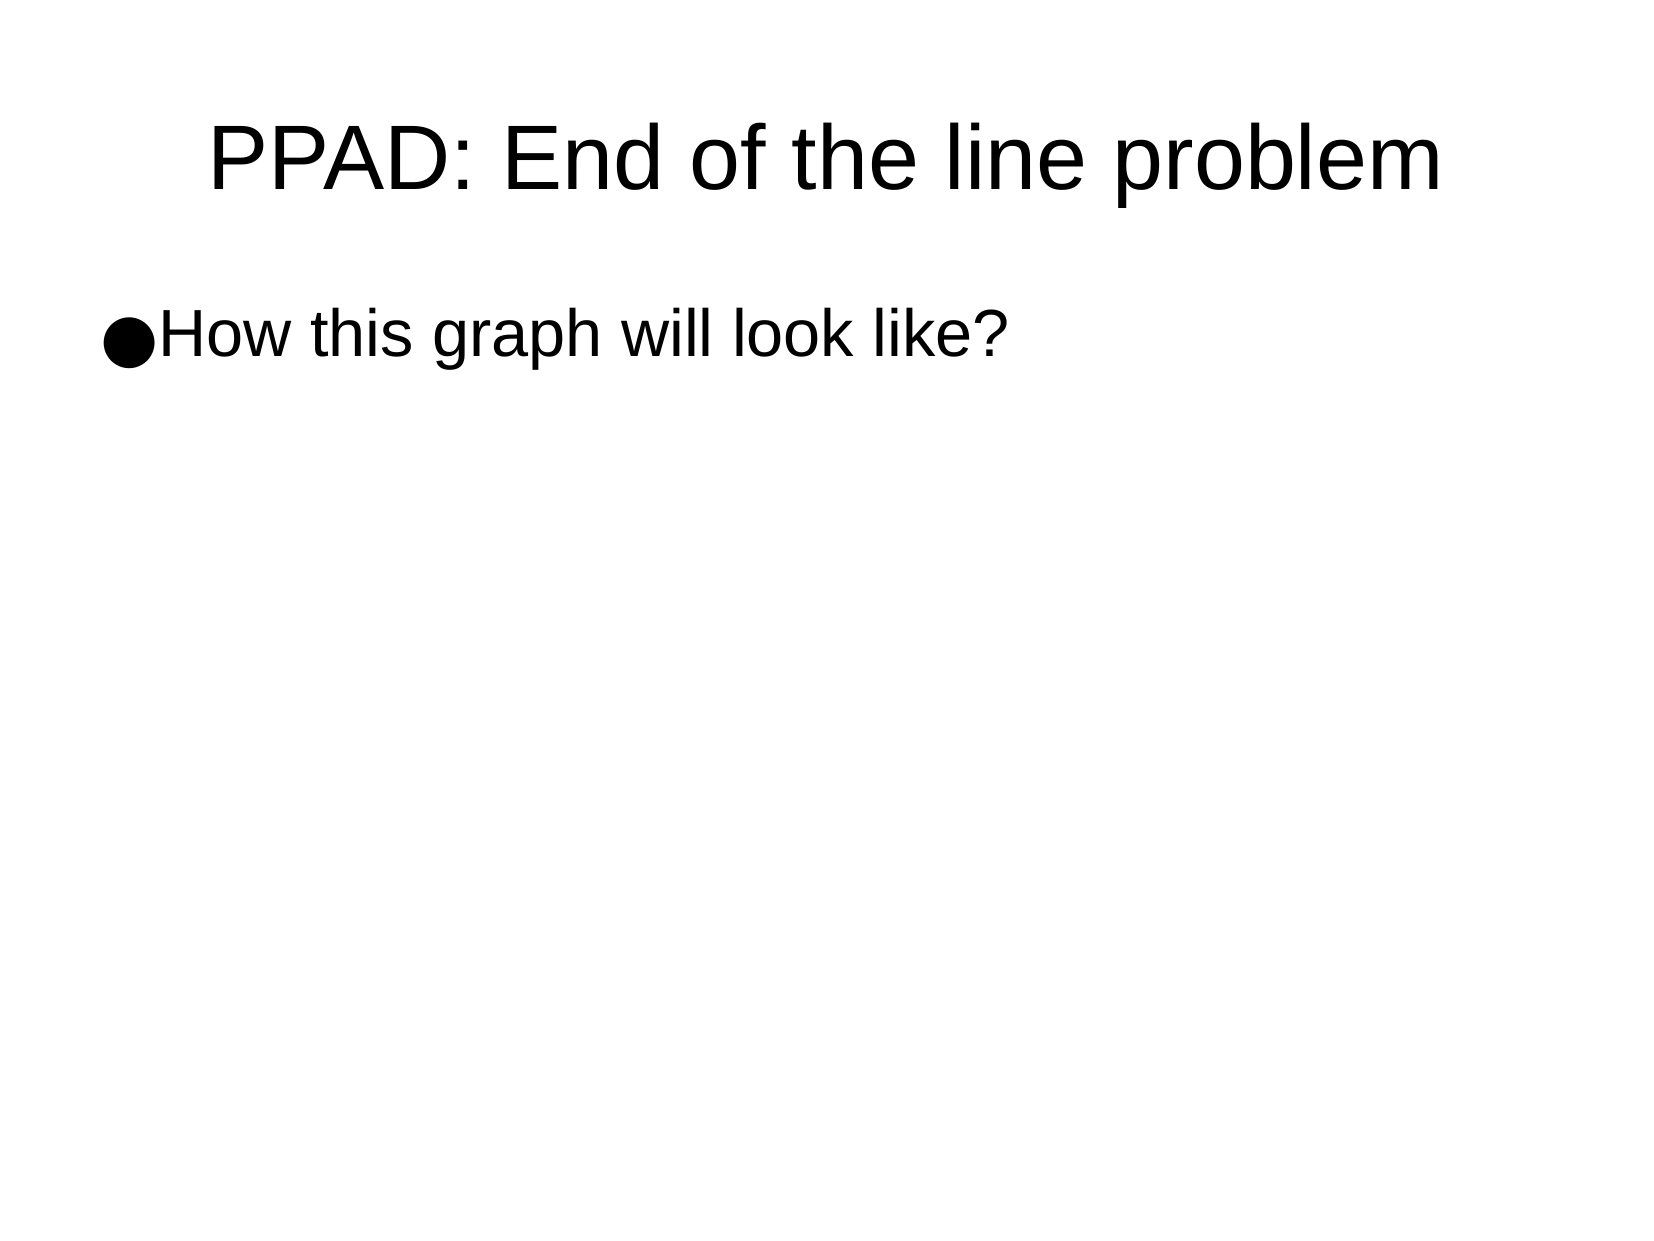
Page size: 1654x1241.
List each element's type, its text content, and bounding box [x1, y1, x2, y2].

text_box How this graph will look like? [82, 290, 1571, 1010]
text_box PPAD: End of the line problem [82, 49, 1571, 257]
